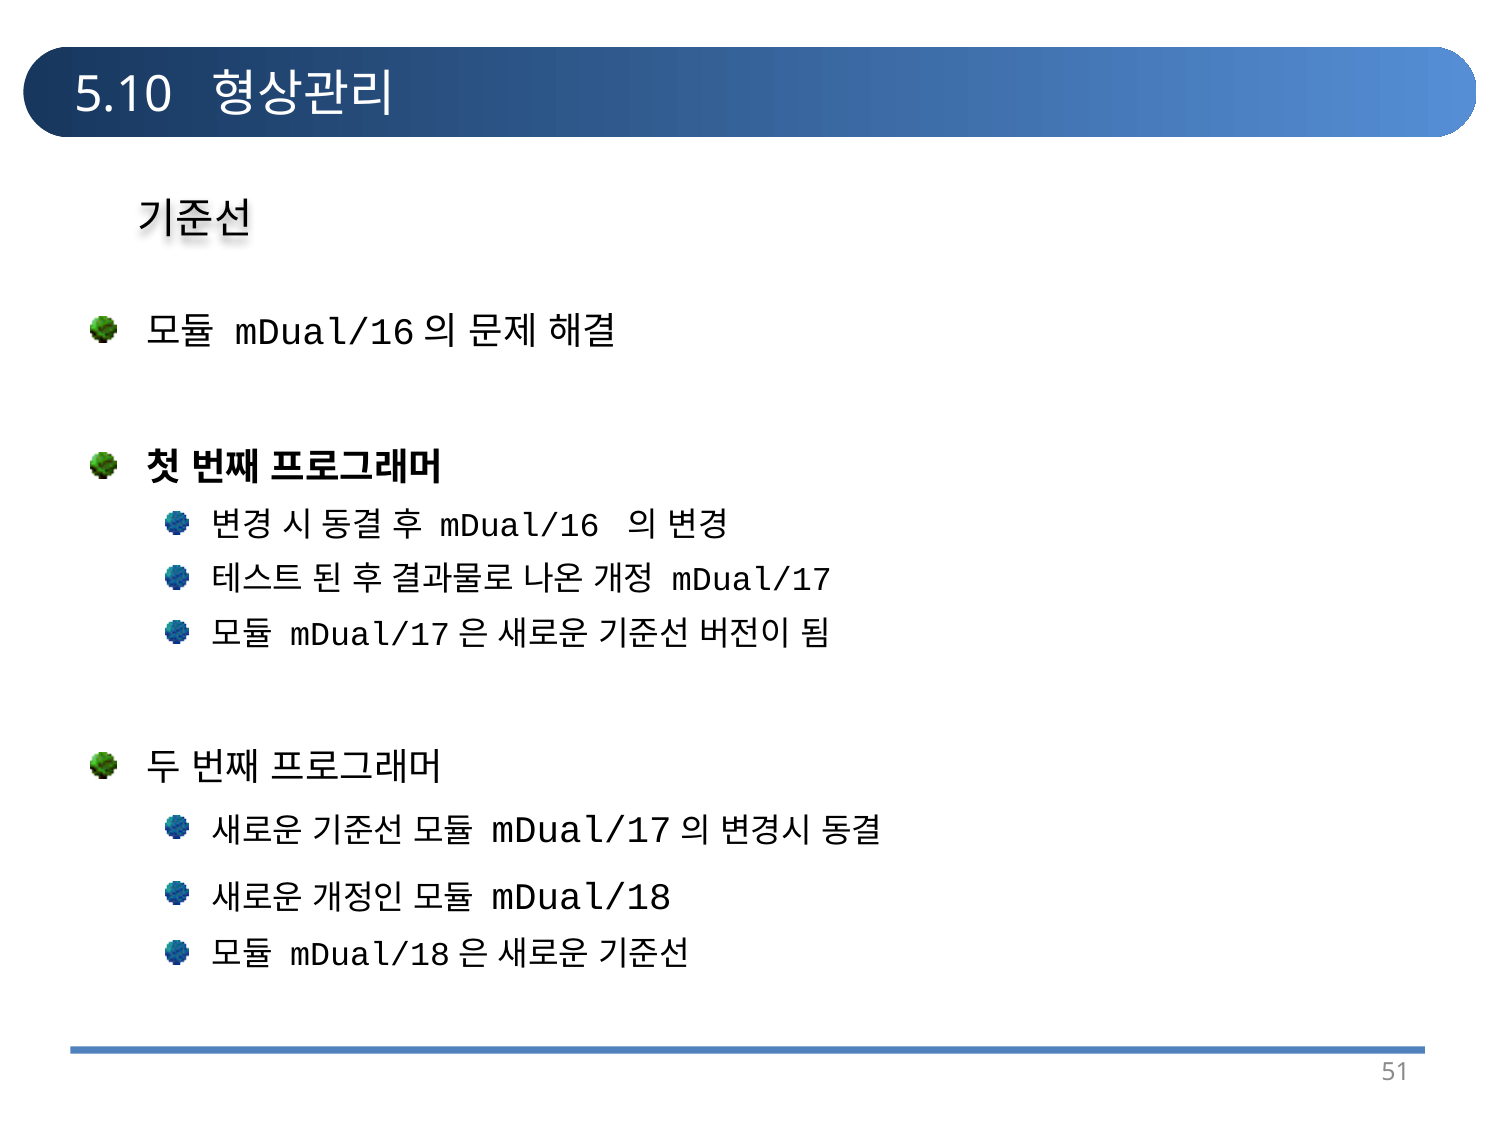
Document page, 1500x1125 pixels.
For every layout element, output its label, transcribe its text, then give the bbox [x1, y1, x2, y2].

picture [165, 620, 189, 644]
picture [90, 316, 117, 343]
picture [165, 565, 189, 590]
title 5.10 형상관리 [59, 56, 1410, 126]
picture [90, 452, 117, 479]
list 기준선 [60, 180, 329, 255]
slide_number 51 [1074, 1042, 1425, 1103]
picture [165, 511, 189, 535]
list 모듈 mDual/16의 문제 해결 첫 번째 프로그래머 변경 시 동결 후 mDual/16 의 변경 테스트 된 후 결과물로 나온 개정 mDual/17 모듈 mDual/17은 새로운 기준선 버전이 됨 두 번째 프로그래머 새로운 기준선 모듈 mDual/17의 변경시 동결 새로운 개정인 모듈 mDual/18 모듈 mDual/18은 새로운 기준선 [74, 290, 1460, 1006]
picture [165, 815, 189, 839]
picture [90, 752, 117, 779]
picture [165, 881, 189, 905]
picture [165, 940, 189, 965]
